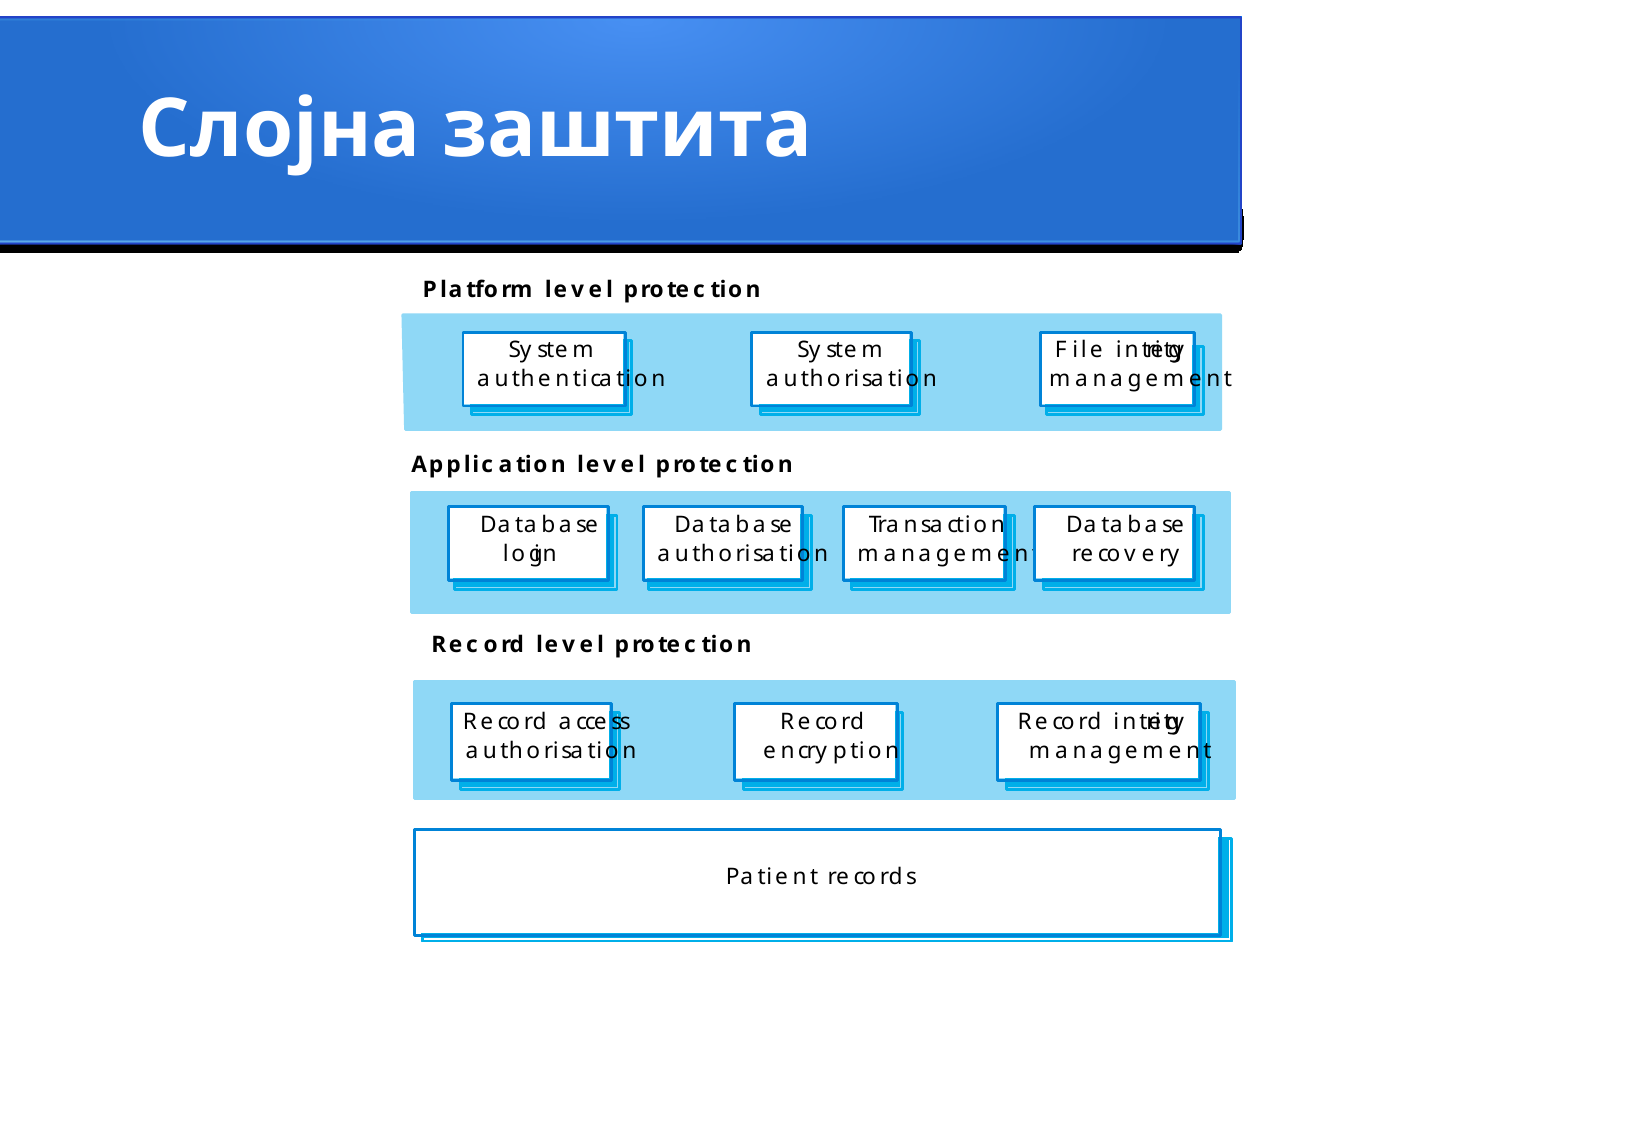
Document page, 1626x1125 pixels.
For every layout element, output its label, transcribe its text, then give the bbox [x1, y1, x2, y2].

text_box Слојна заштита [123, 29, 1511, 181]
text_box [199, 275, 1463, 975]
picture [399, 274, 1238, 942]
